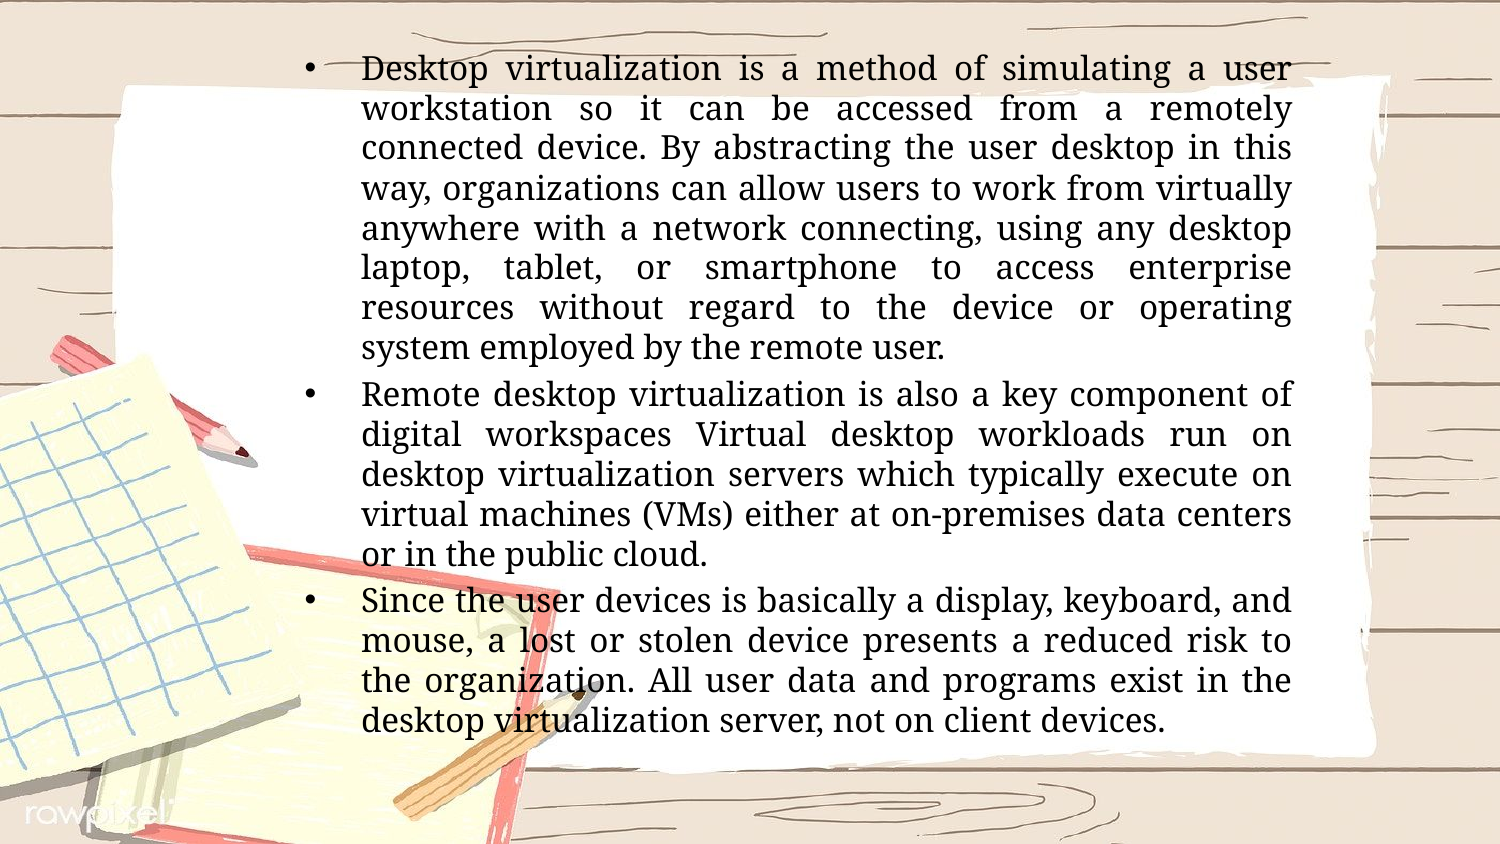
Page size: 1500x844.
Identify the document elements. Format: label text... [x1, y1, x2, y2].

picture [0, 0, 1500, 844]
list Desktop virtualization is a method of simulating a user workstation so it can be accessed from a remotely connected device. By abstracting the user desktop in this way, organizations can allow users to work from virtually anywhere with a network connecting, using any desktop laptop, tablet, or smartphone to access enterprise resources without regard to the device or operating system employed by the remote user. Remote desktop virtualization is also a key component of digital workspaces Virtual desktop workloads run on desktop virtualization servers which typically execute on virtual machines (VMs) either at on-premises data centers or in the public cloud. Since the user devices is basically a display, keyboard, and mouse, a lost or stolen device presents a reduced risk to the organization. All user data and programs exist in the desktop virtualization server, not on client devices. [289, 39, 1309, 688]
